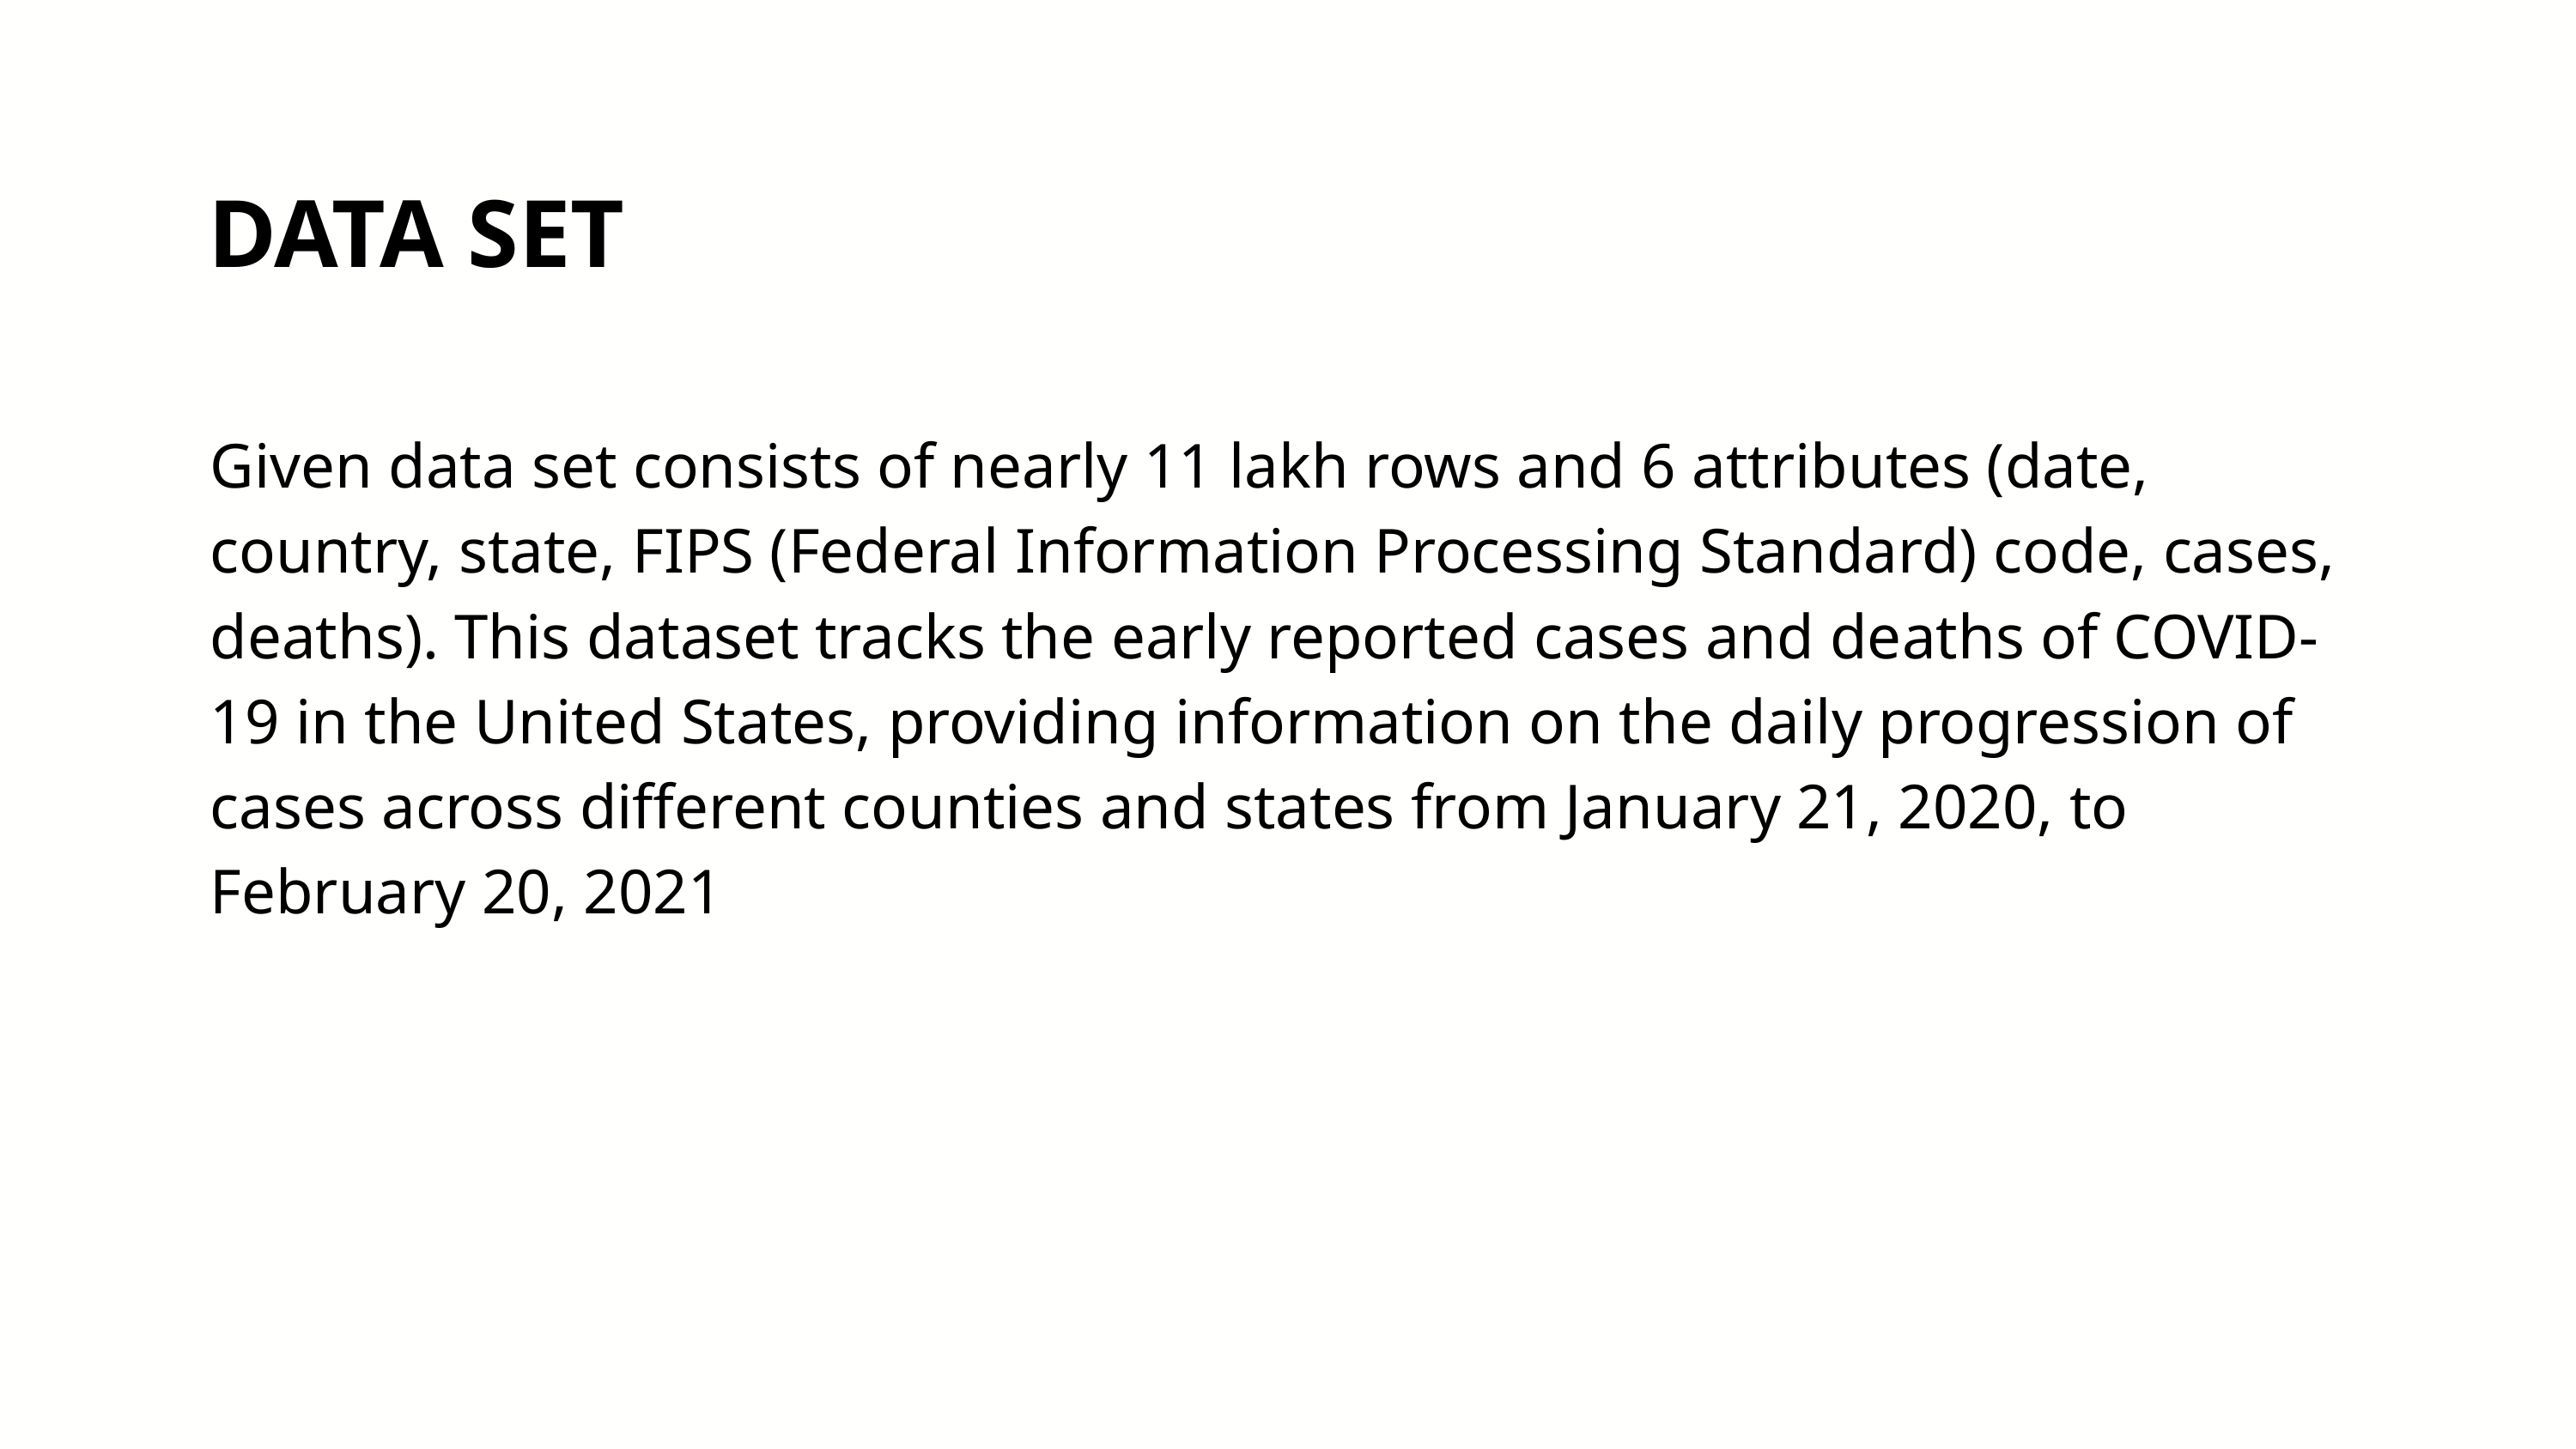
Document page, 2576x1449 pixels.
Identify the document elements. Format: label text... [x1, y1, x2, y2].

text_box DATA SET [193, 155, 641, 286]
text_box Given data set consists of nearly 11 lakh rows and 6 attributes (date, country, state, FIPS (Federal Information Processing Standard) code, cases, deaths). This dataset tracks the early reported cases and deaths of COVID-19 in the United States, providing information on the daily progression of cases across different counties and states from January 21, 2020, to February 20, 2021 [210, 330, 2383, 926]
